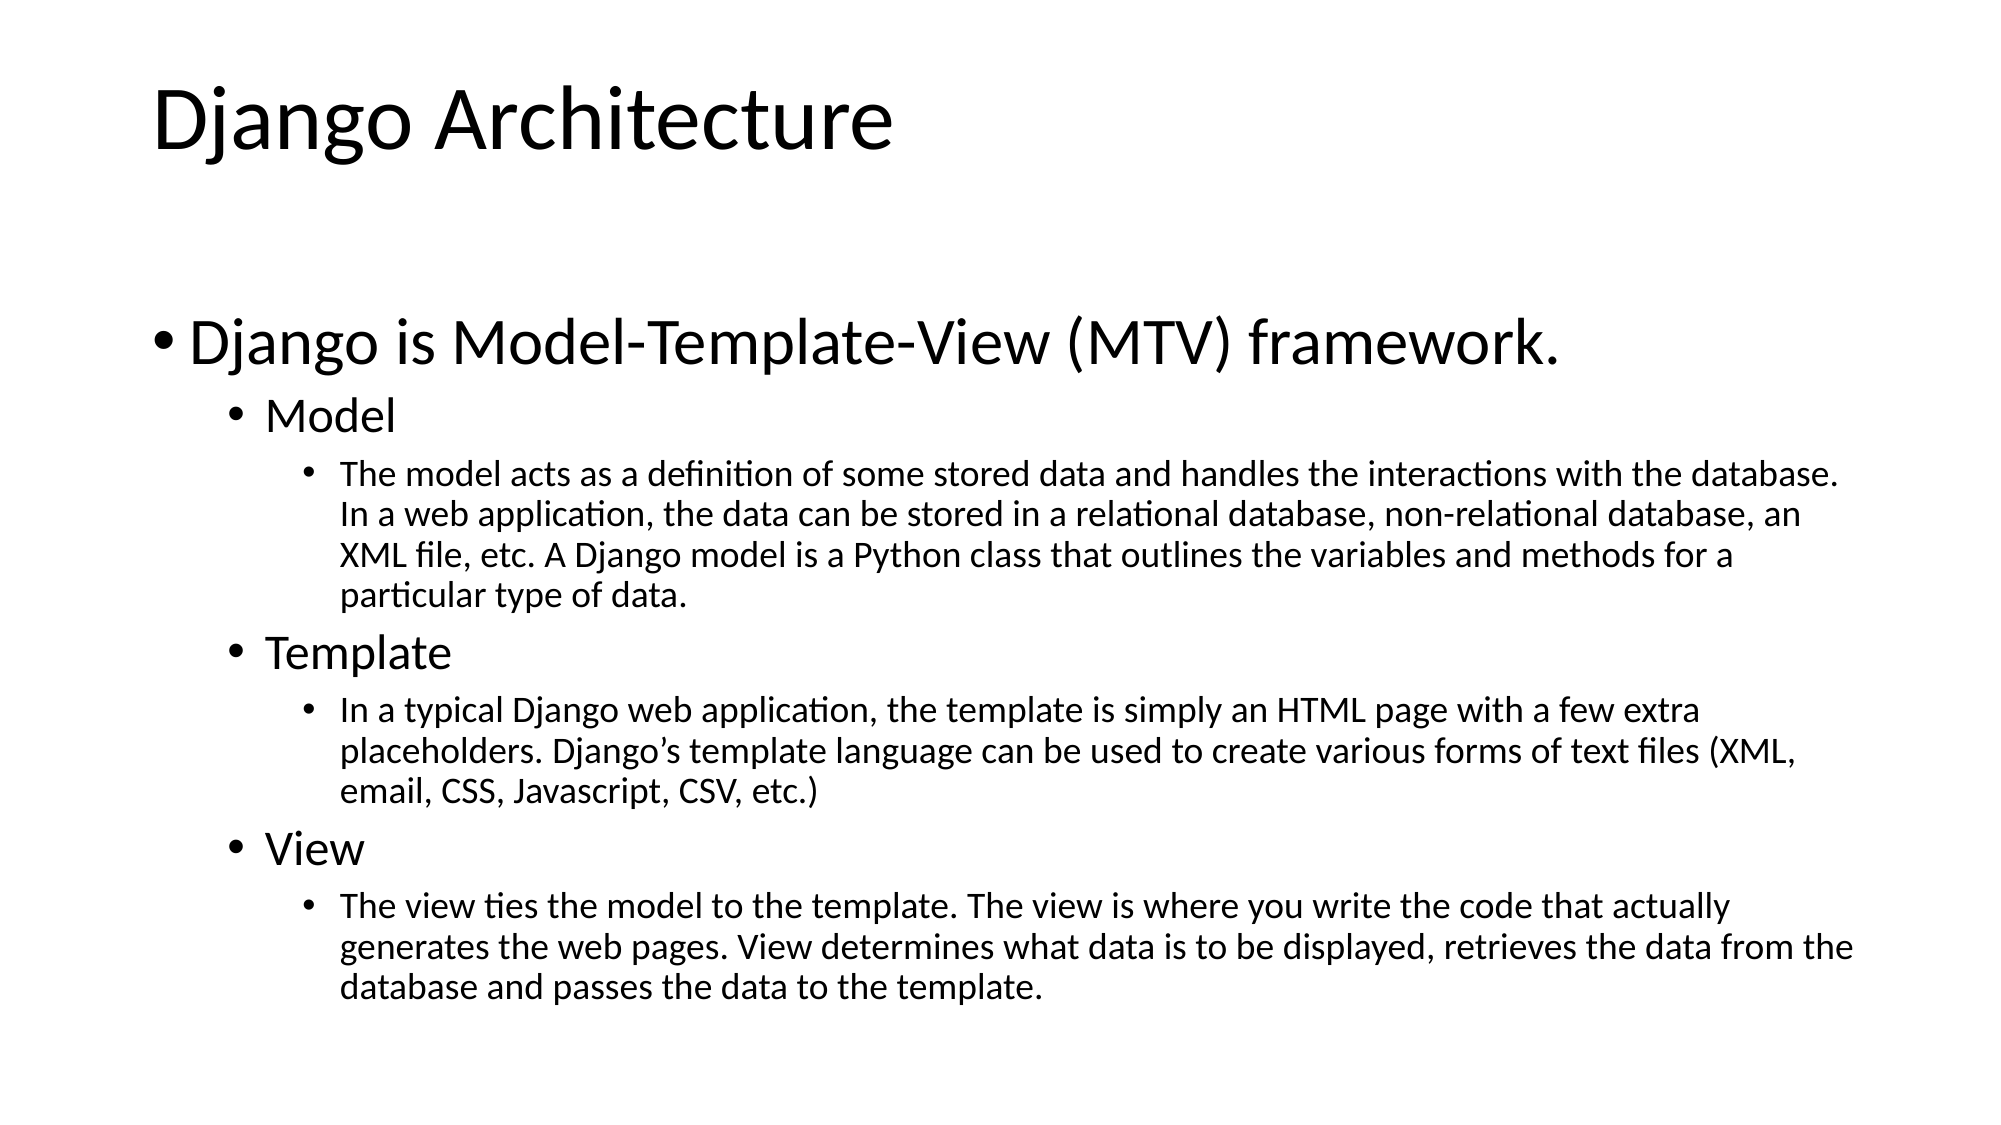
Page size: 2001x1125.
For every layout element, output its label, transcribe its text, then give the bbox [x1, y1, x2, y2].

title Django Architecture [137, 30, 1863, 209]
list Django is Model-Template-View (MTV) framework. Model The model acts as a definition of some stored data and handles the interactions with the database. In a web application, the data can be stored in a relational database, non-relational database, an XML file, etc. A Django model is a Python class that outlines the variables and methods for a particular type of data. Template In a typical Django web application, the template is simply an HTML page with a few extra placeholders. Django’s template language can be used to create various forms of text files (XML, email, CSS, Javascript, CSV, etc.) View The view ties the model to the template. The view is where you write the code that actually generates the web pages. View determines what data is to be displayed, retrieves the data from the database and passes the data to the template. [137, 299, 1893, 1025]
